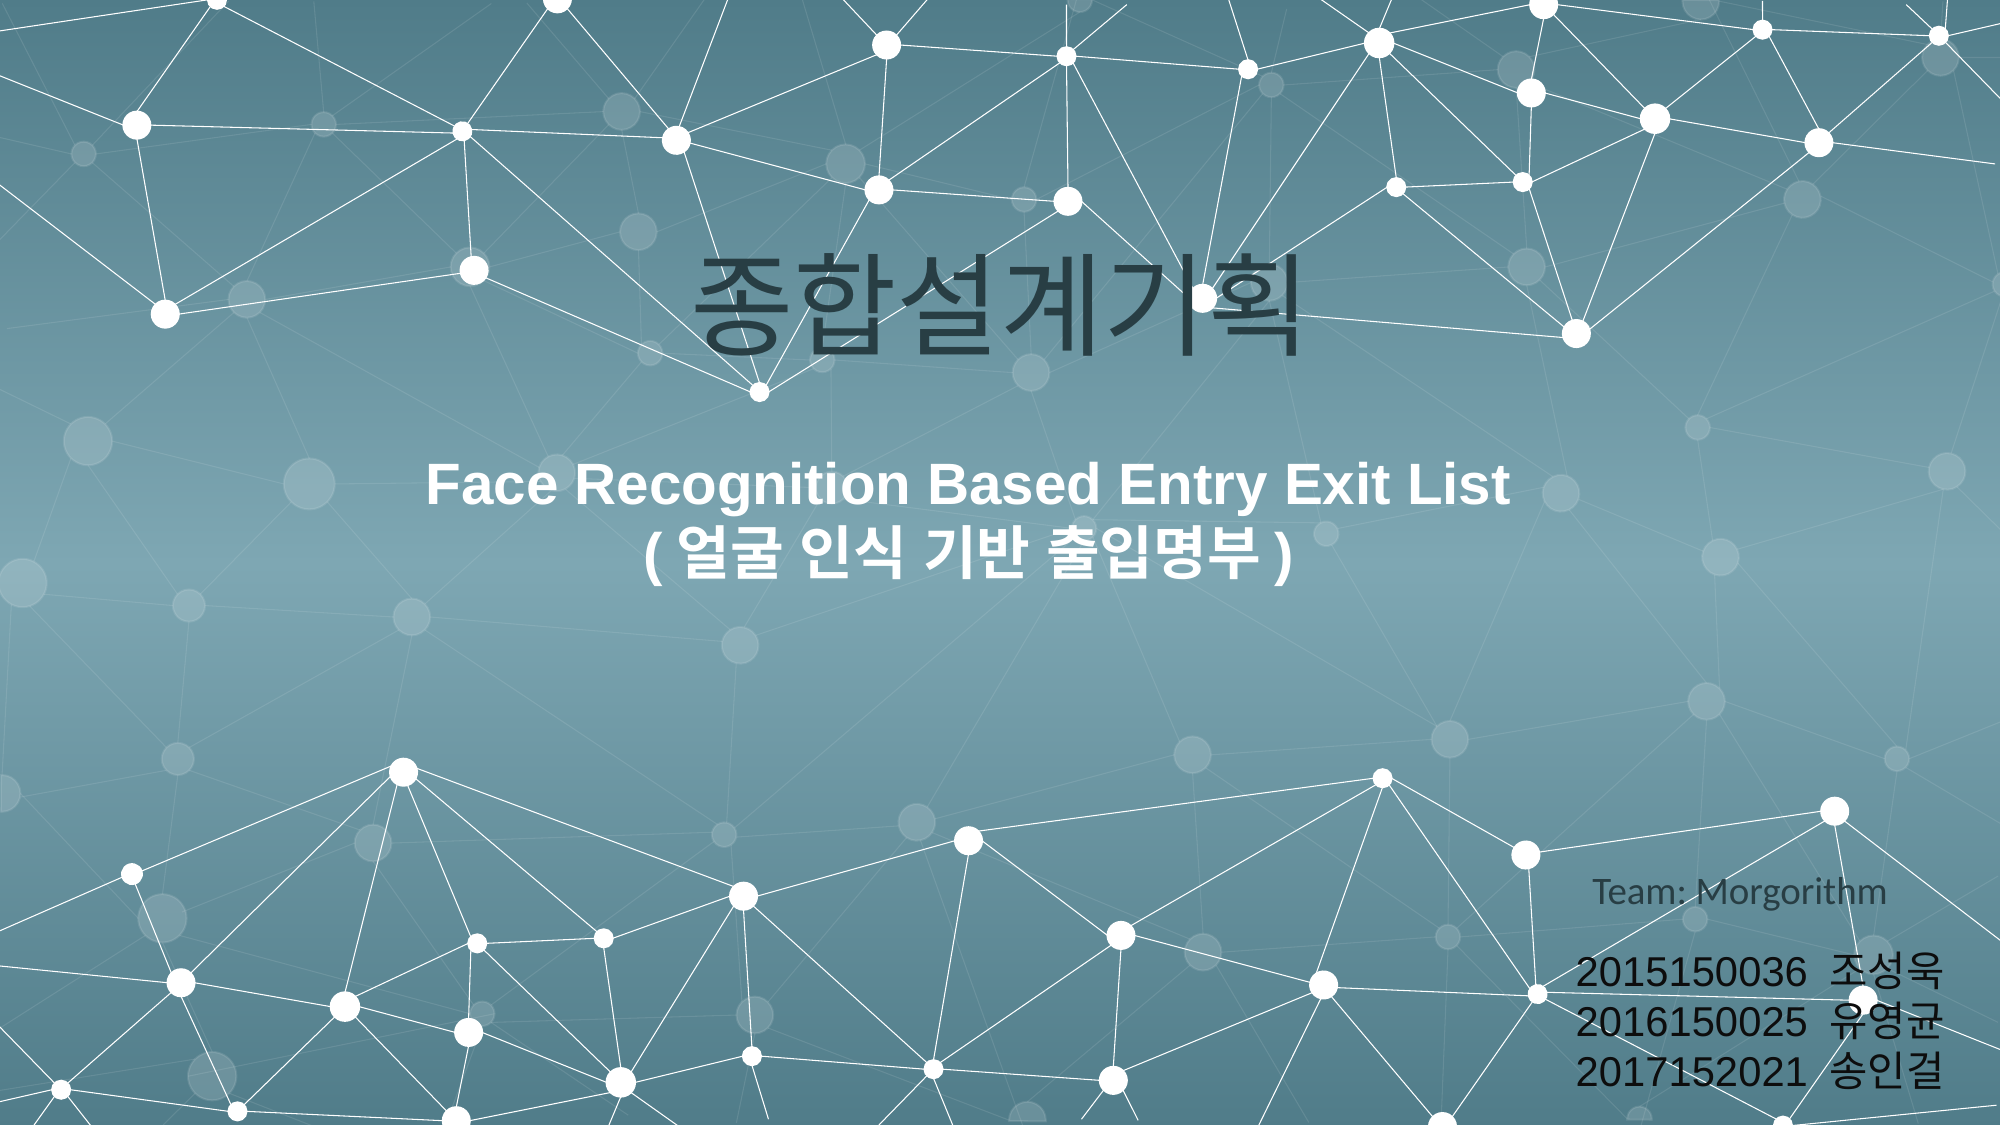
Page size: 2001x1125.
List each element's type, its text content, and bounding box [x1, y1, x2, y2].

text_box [0, 758, 2000, 1125]
text_box Face Recognition Based Entry Exit List (얼굴 인식 기반 출입명부) [328, 438, 1609, 594]
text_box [0, 0, 2000, 401]
